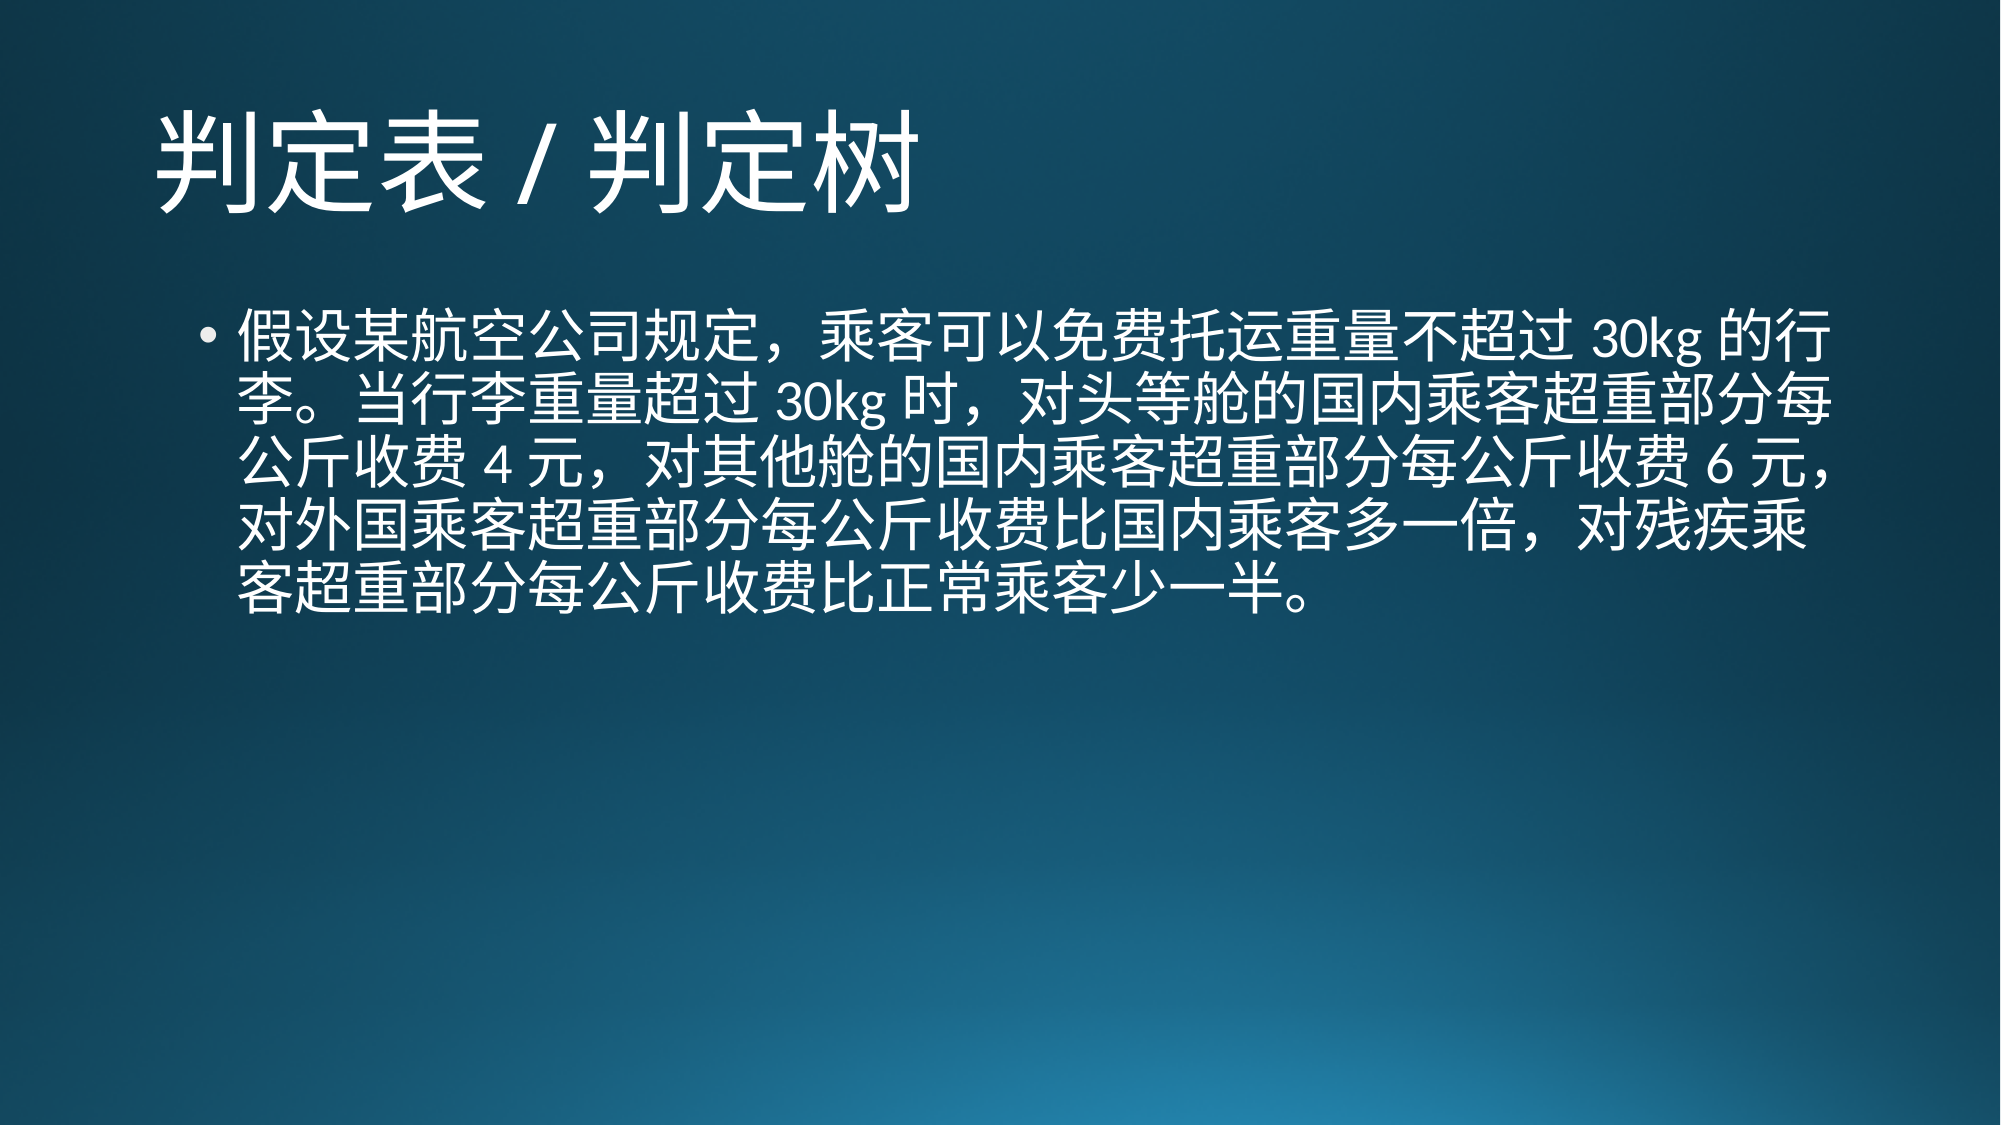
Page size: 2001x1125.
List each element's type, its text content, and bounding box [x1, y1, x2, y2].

list 假设某航空公司规定，乘客可以免费托运重量不超过30kg的行李。当行李重量超过30kg时，对头等舱的国内乘客超重部分每公斤收费4元，对其他舱的国内乘客超重部分每公斤收费6元，对外国乘客超重部分每公斤收费比国内乘客多一倍，对残疾乘客超重部分每公斤收费比正常乘客少一半。 [183, 299, 1863, 1014]
title 判定表/判定树 [137, 59, 1863, 278]
picture [0, 0, 2001, 1125]
